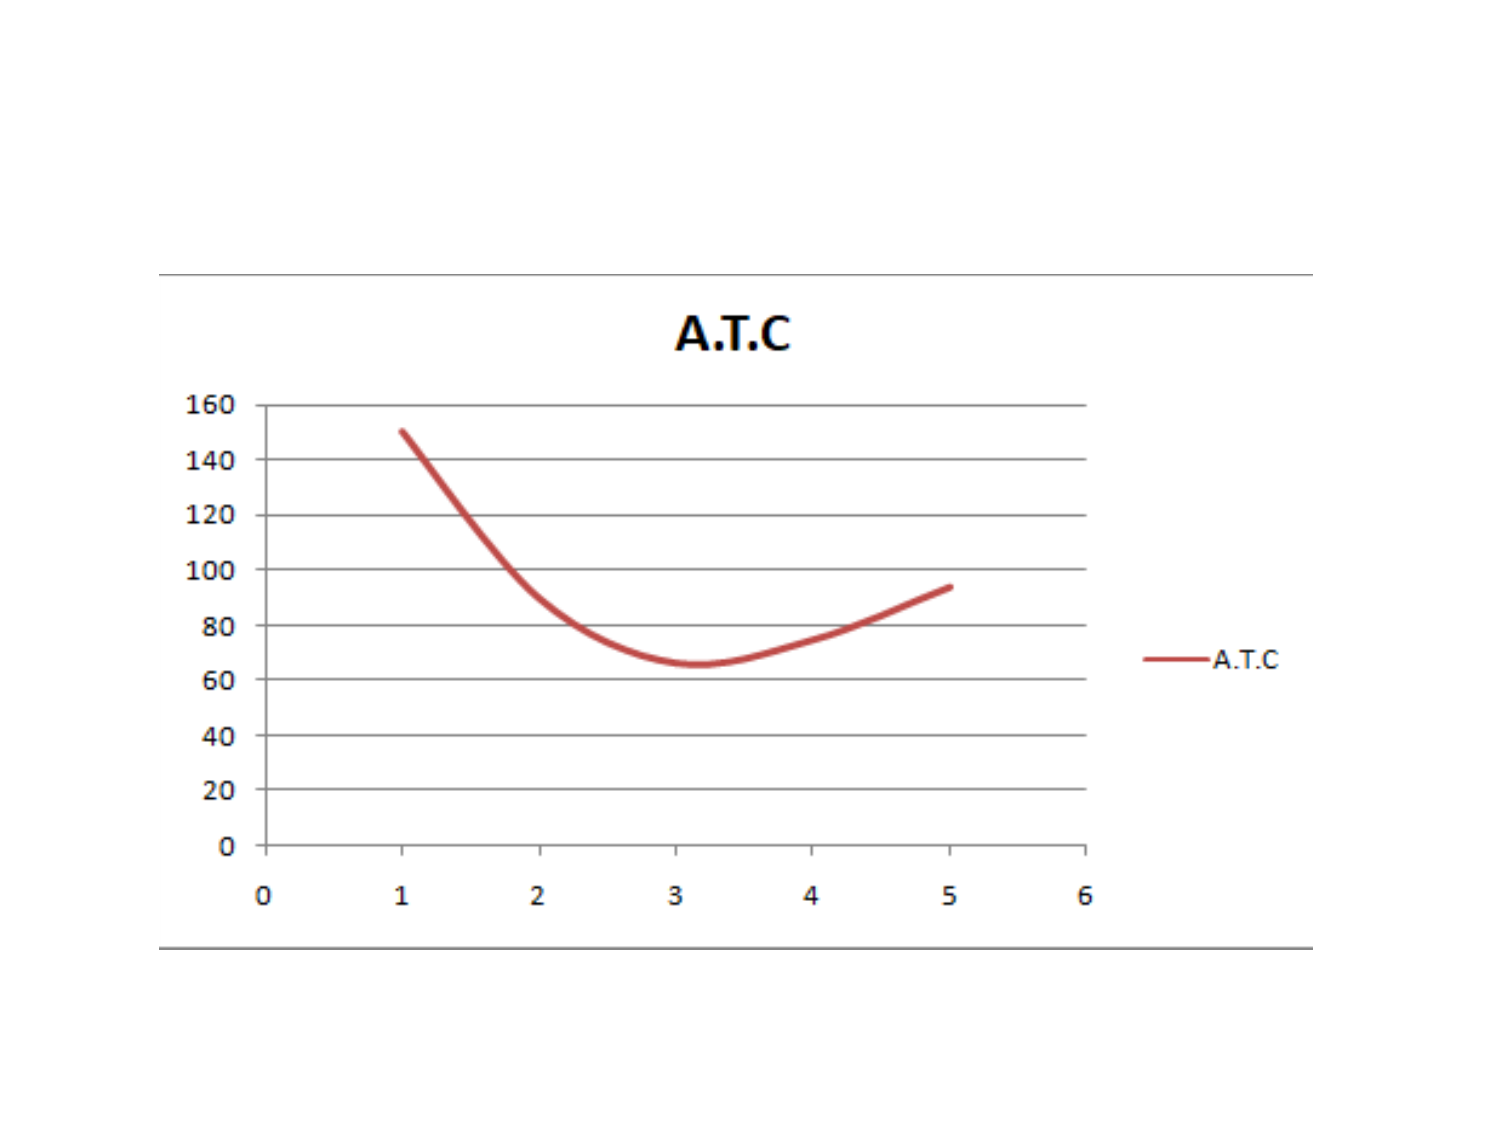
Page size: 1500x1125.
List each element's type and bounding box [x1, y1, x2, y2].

list [158, 274, 1313, 951]
